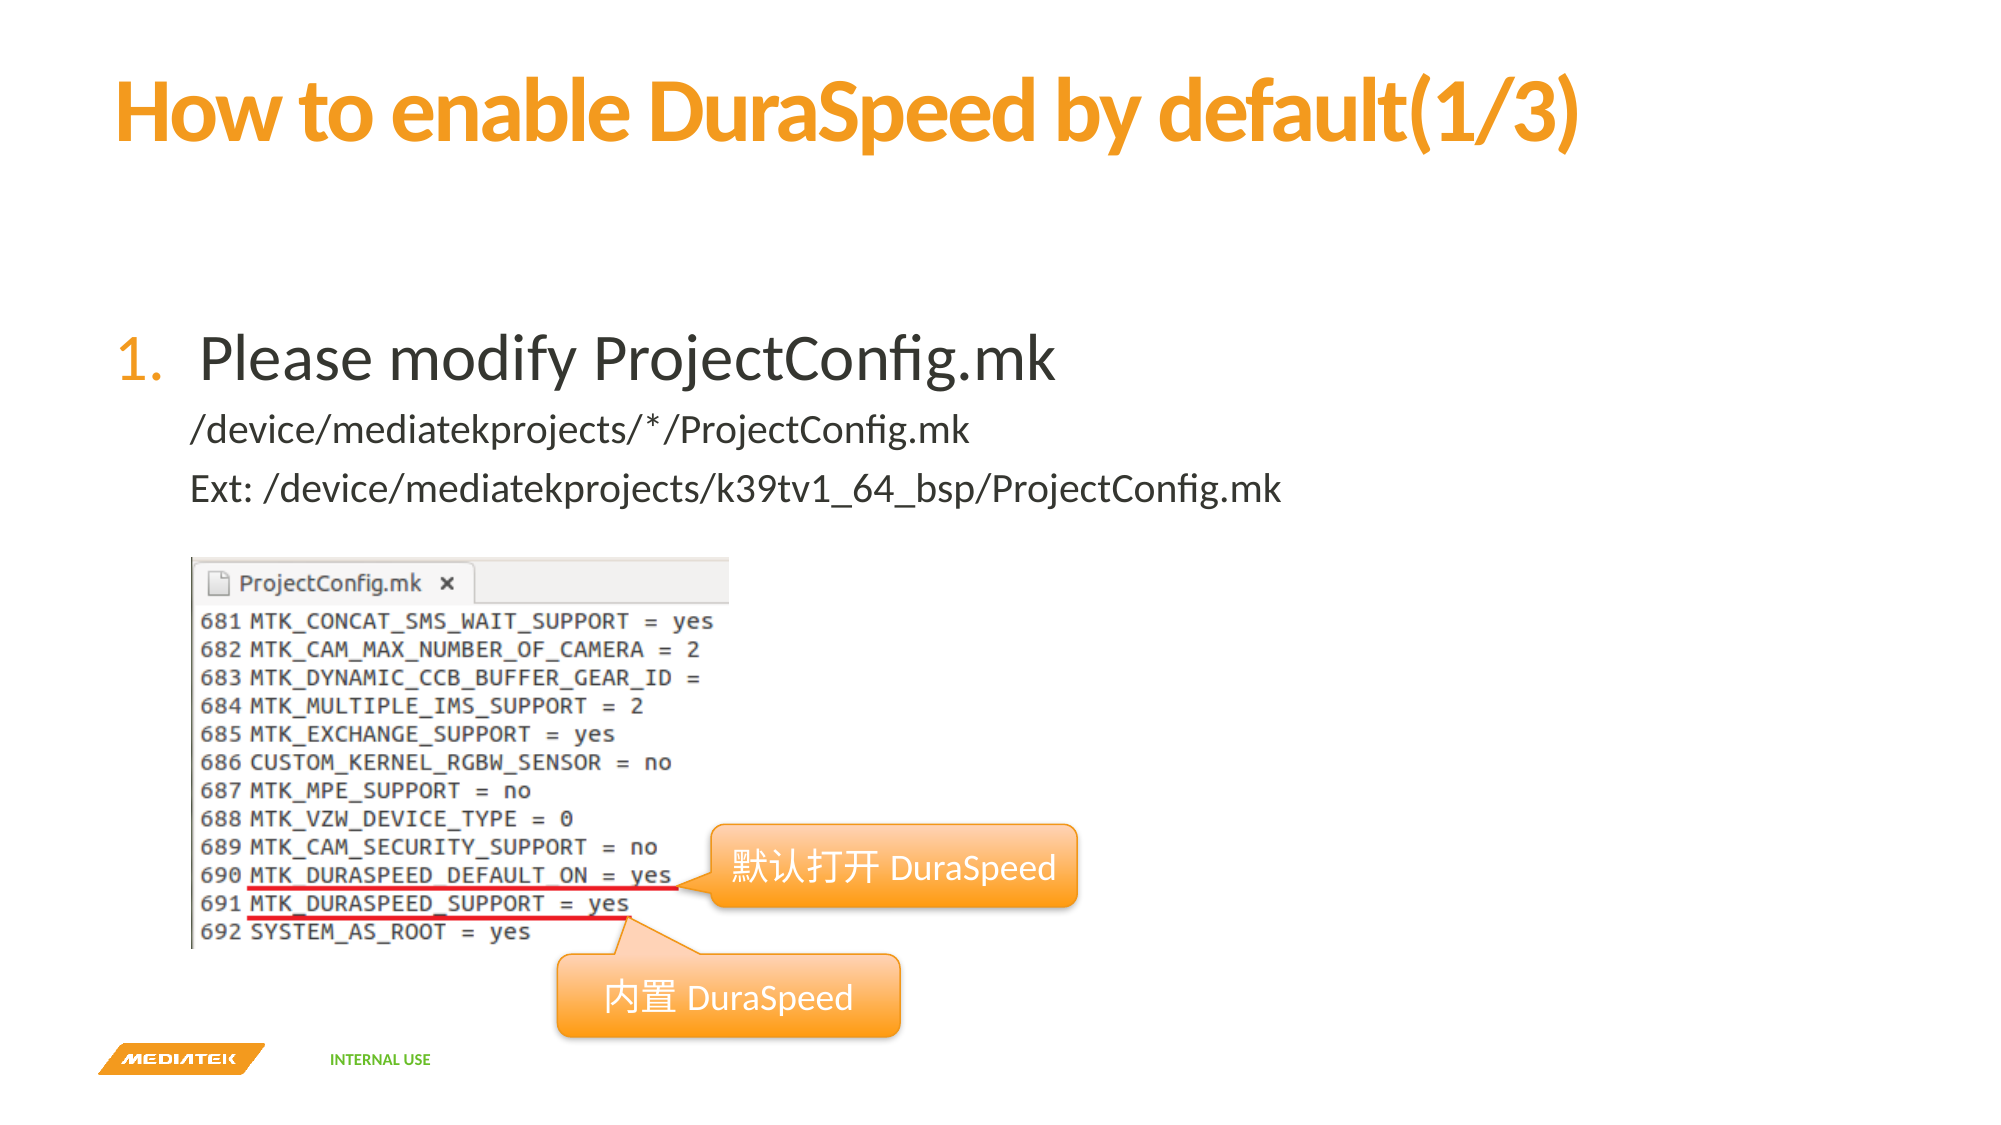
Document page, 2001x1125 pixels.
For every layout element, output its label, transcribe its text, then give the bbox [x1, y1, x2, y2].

text_box 内置DuraSpeed [556, 953, 901, 1038]
title How to enable DuraSpeed by default(1/3) [99, 70, 1900, 280]
picture [190, 557, 729, 949]
picture [98, 1043, 265, 1075]
text_box 默认打开DuraSpeed [735, 823, 1078, 908]
list Please modify ProjectConfig.mk /device/mediatekprojects/*/ProjectConfig.mk Ext: /device/mediatekprojects/k39tv1_64_bsp/ProjectConfig.mk [99, 306, 1900, 1010]
